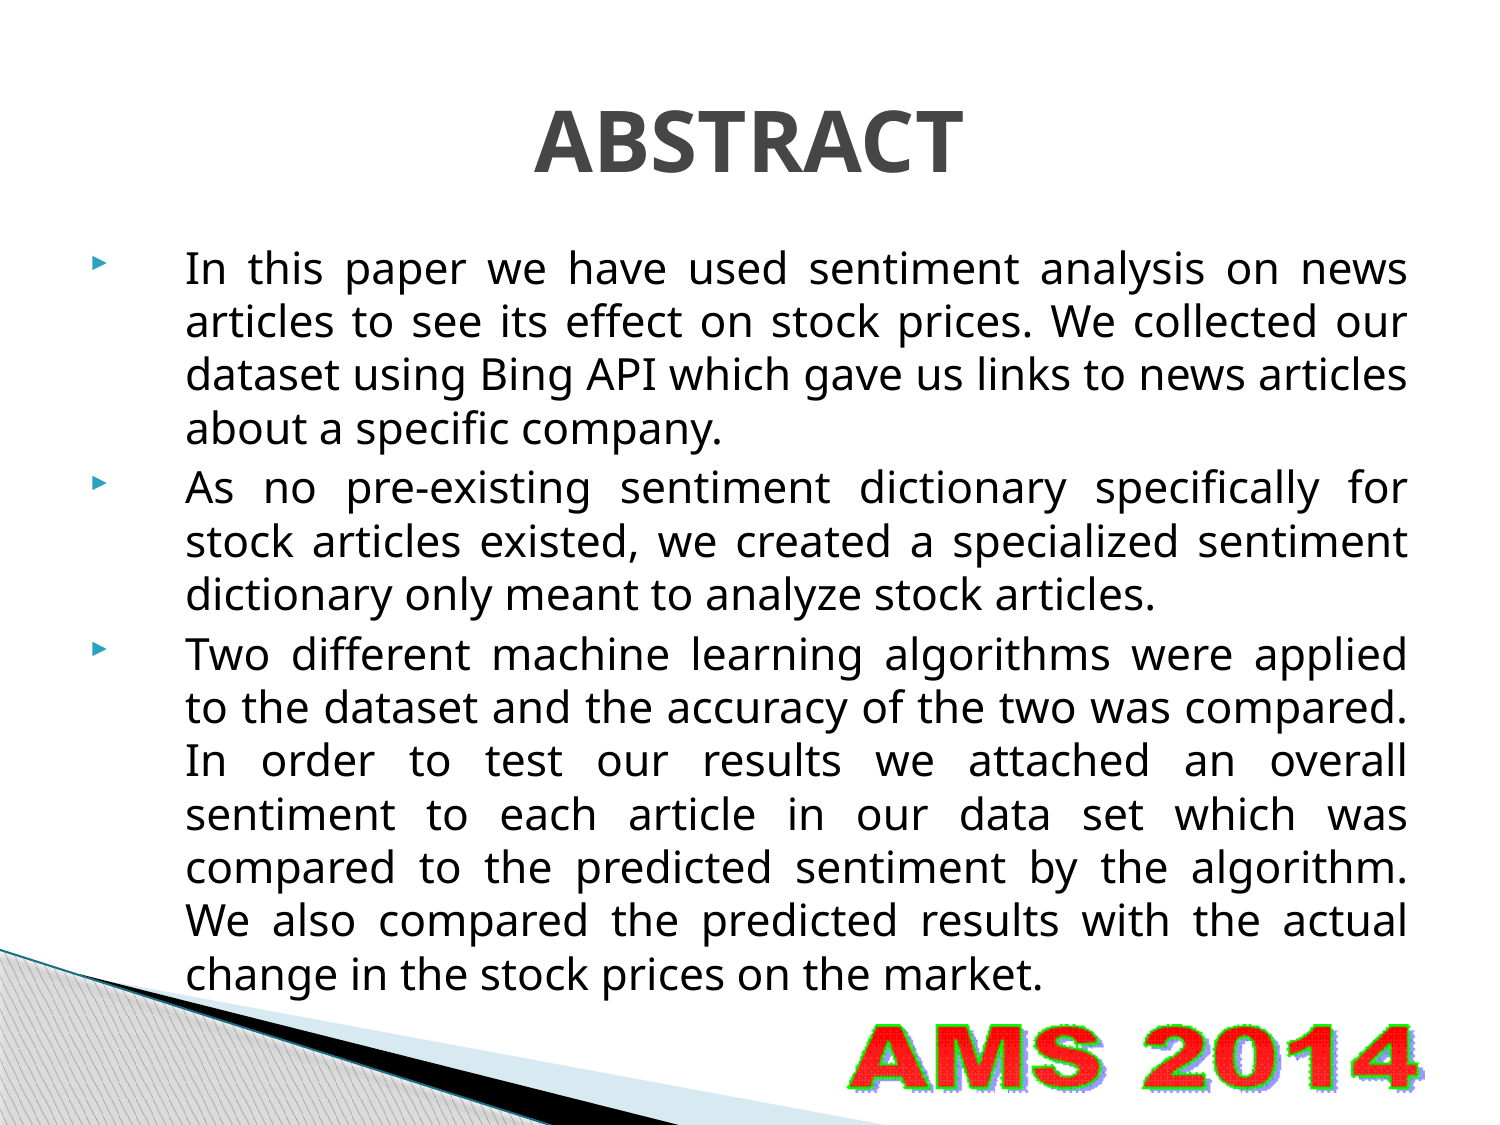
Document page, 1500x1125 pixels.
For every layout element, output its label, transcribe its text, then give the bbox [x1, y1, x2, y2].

title ABSTRACT [75, 45, 1425, 233]
picture [846, 1024, 1426, 1093]
list In this paper we have used sentiment analysis on news articles to see its effect on stock prices. We collected our dataset using Bing API which gave us links to news articles about a specific company. As no pre-existing sentiment dictionary specifically for stock articles existed, we created a specialized sentiment dictionary only meant to analyze stock articles. Two different machine learning algorithms were applied to the dataset and the accuracy of the two was compared. In order to test our results we attached an overall sentiment to each article in our data set which was compared to the predicted sentiment by the algorithm. We also compared the predicted results with the actual change in the stock prices on the market. [75, 233, 1425, 1025]
